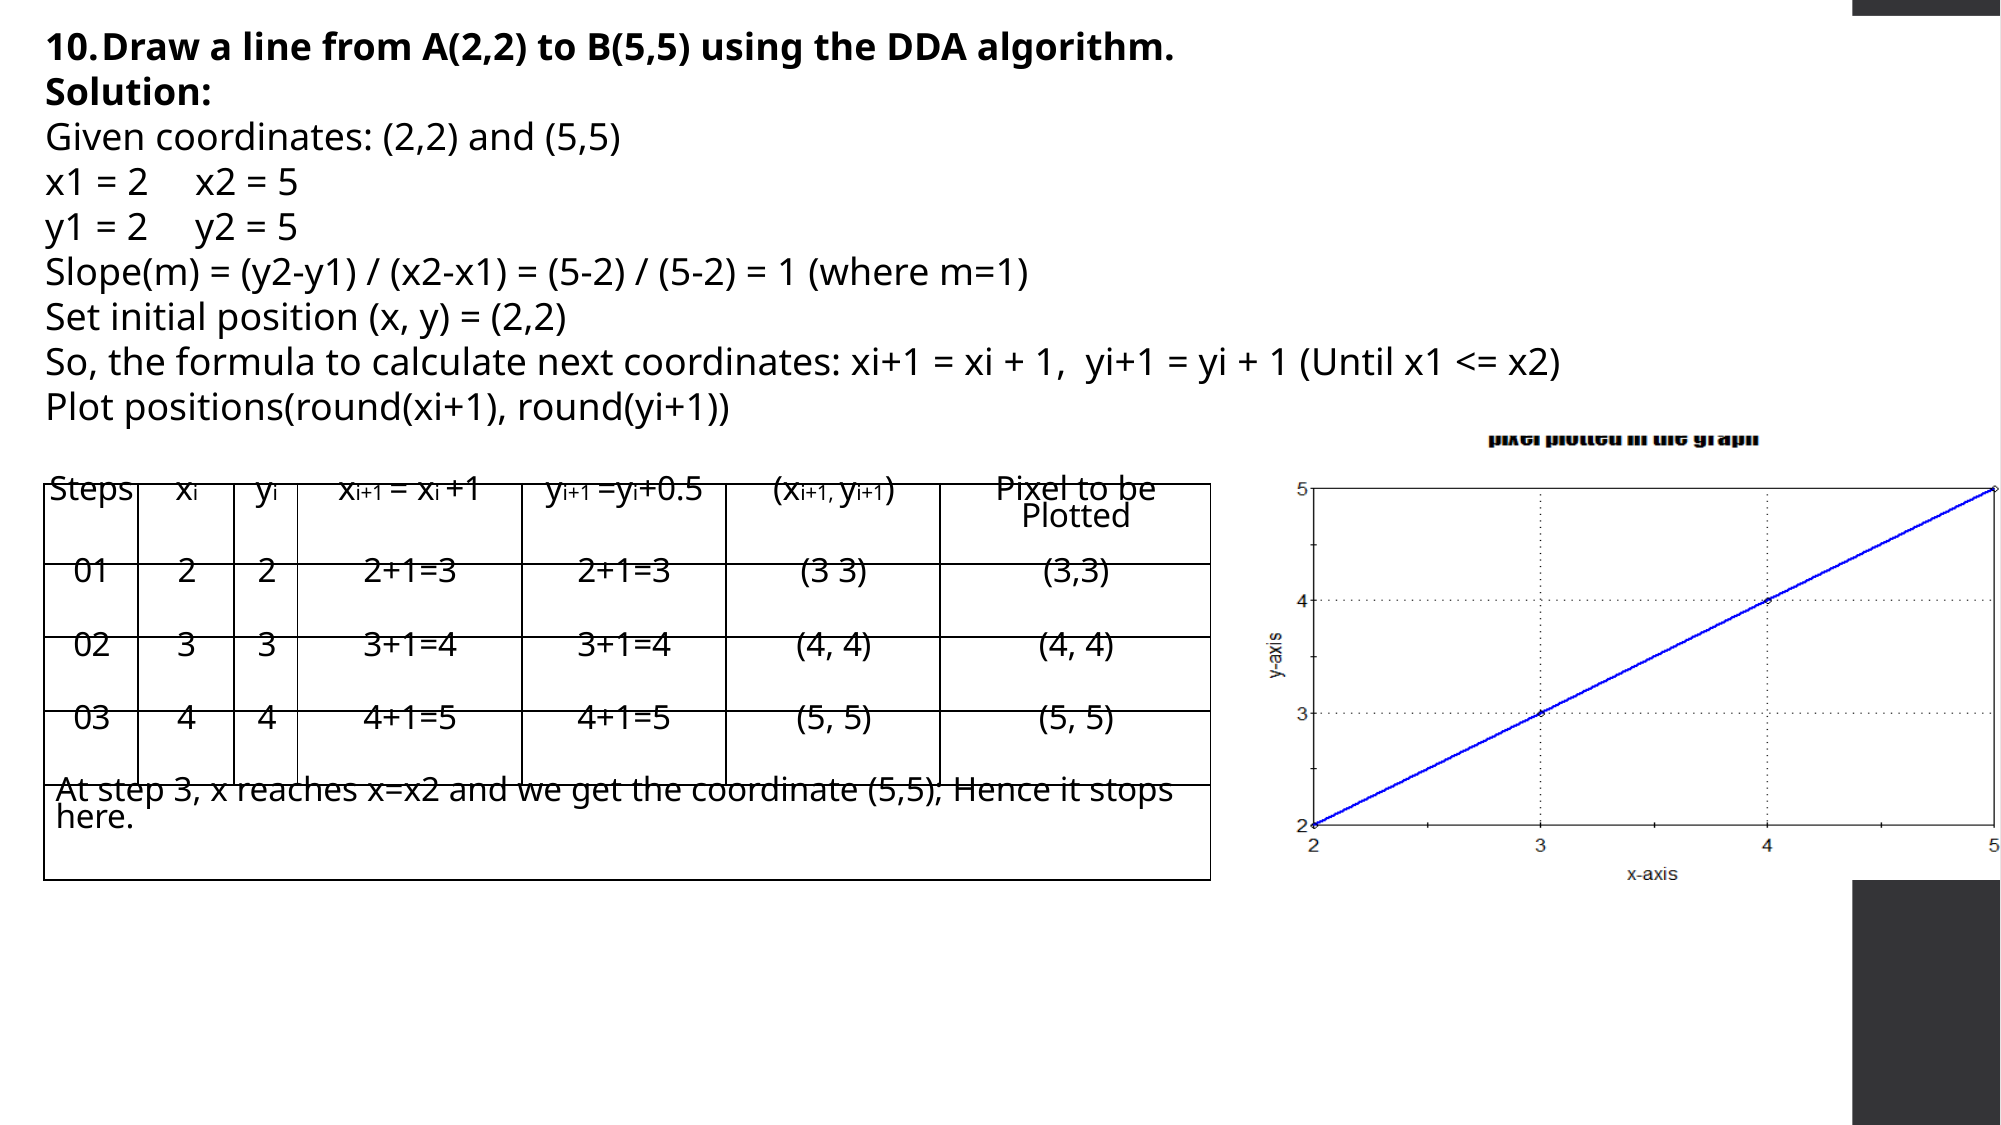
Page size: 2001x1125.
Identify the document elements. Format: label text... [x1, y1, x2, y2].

table_header Pixel to be Plotted [941, 485, 1210, 563]
table_cell At step 3, x reaches x=x2 and we get the coordinate (5,5); Hence it stops here. [45, 786, 1210, 879]
table_cell 02 [45, 638, 137, 710]
table_header yi+1 =yi+0.5 [523, 485, 725, 563]
table_cell (5, 5) [941, 712, 1210, 784]
table_cell (5, 5) [727, 712, 939, 784]
table_cell 3+1=4 [523, 638, 725, 710]
table_cell 2 [235, 565, 297, 636]
table_cell (3,3) [941, 565, 1210, 636]
table_header (xi+1, yi+1) [727, 485, 939, 563]
picture [1265, 427, 2000, 880]
table_header xi [139, 485, 233, 563]
table_cell 3 [139, 638, 233, 710]
table_cell 2+1=3 [523, 565, 725, 636]
table_cell (3 3) [727, 565, 939, 636]
table_cell 01 [45, 565, 137, 636]
table_cell (4, 4) [727, 638, 939, 710]
table_cell 03 [45, 712, 137, 784]
table_cell 4 [139, 712, 233, 784]
text_box Draw a line from A(2,2) to B(5,5) using the DDA algorithm. Solution: Given coordinates: (2,2) and (5,5) x1 = 2 x2 = 5 y1 = 2 y2 = 5 Slope(m) = (y2-y1) / (x2-x1) = (5-2) / (5-2) = 1 (where m=1) Set initial position (x, y) = (2,2) So, the formula to calculate next coordinates: xi+1 = xi + 1, yi+1 = yi + 1 (Until x1 <= x2) Plot positions(round(xi+1), round(yi+1)) [30, 15, 2000, 436]
table_cell 4 [235, 712, 297, 784]
table_header Steps [45, 485, 137, 563]
table_cell 2 [139, 565, 233, 636]
table_cell 3+1=4 [298, 638, 521, 710]
table_header xi+1 = xi +1 [298, 485, 521, 563]
table_cell (4, 4) [941, 638, 1210, 710]
table_cell 4+1=5 [523, 712, 725, 784]
table_cell 3 [235, 638, 297, 710]
table_cell 2+1=3 [298, 565, 521, 636]
table_header yi [235, 485, 297, 563]
table_cell 4+1=5 [298, 712, 521, 784]
